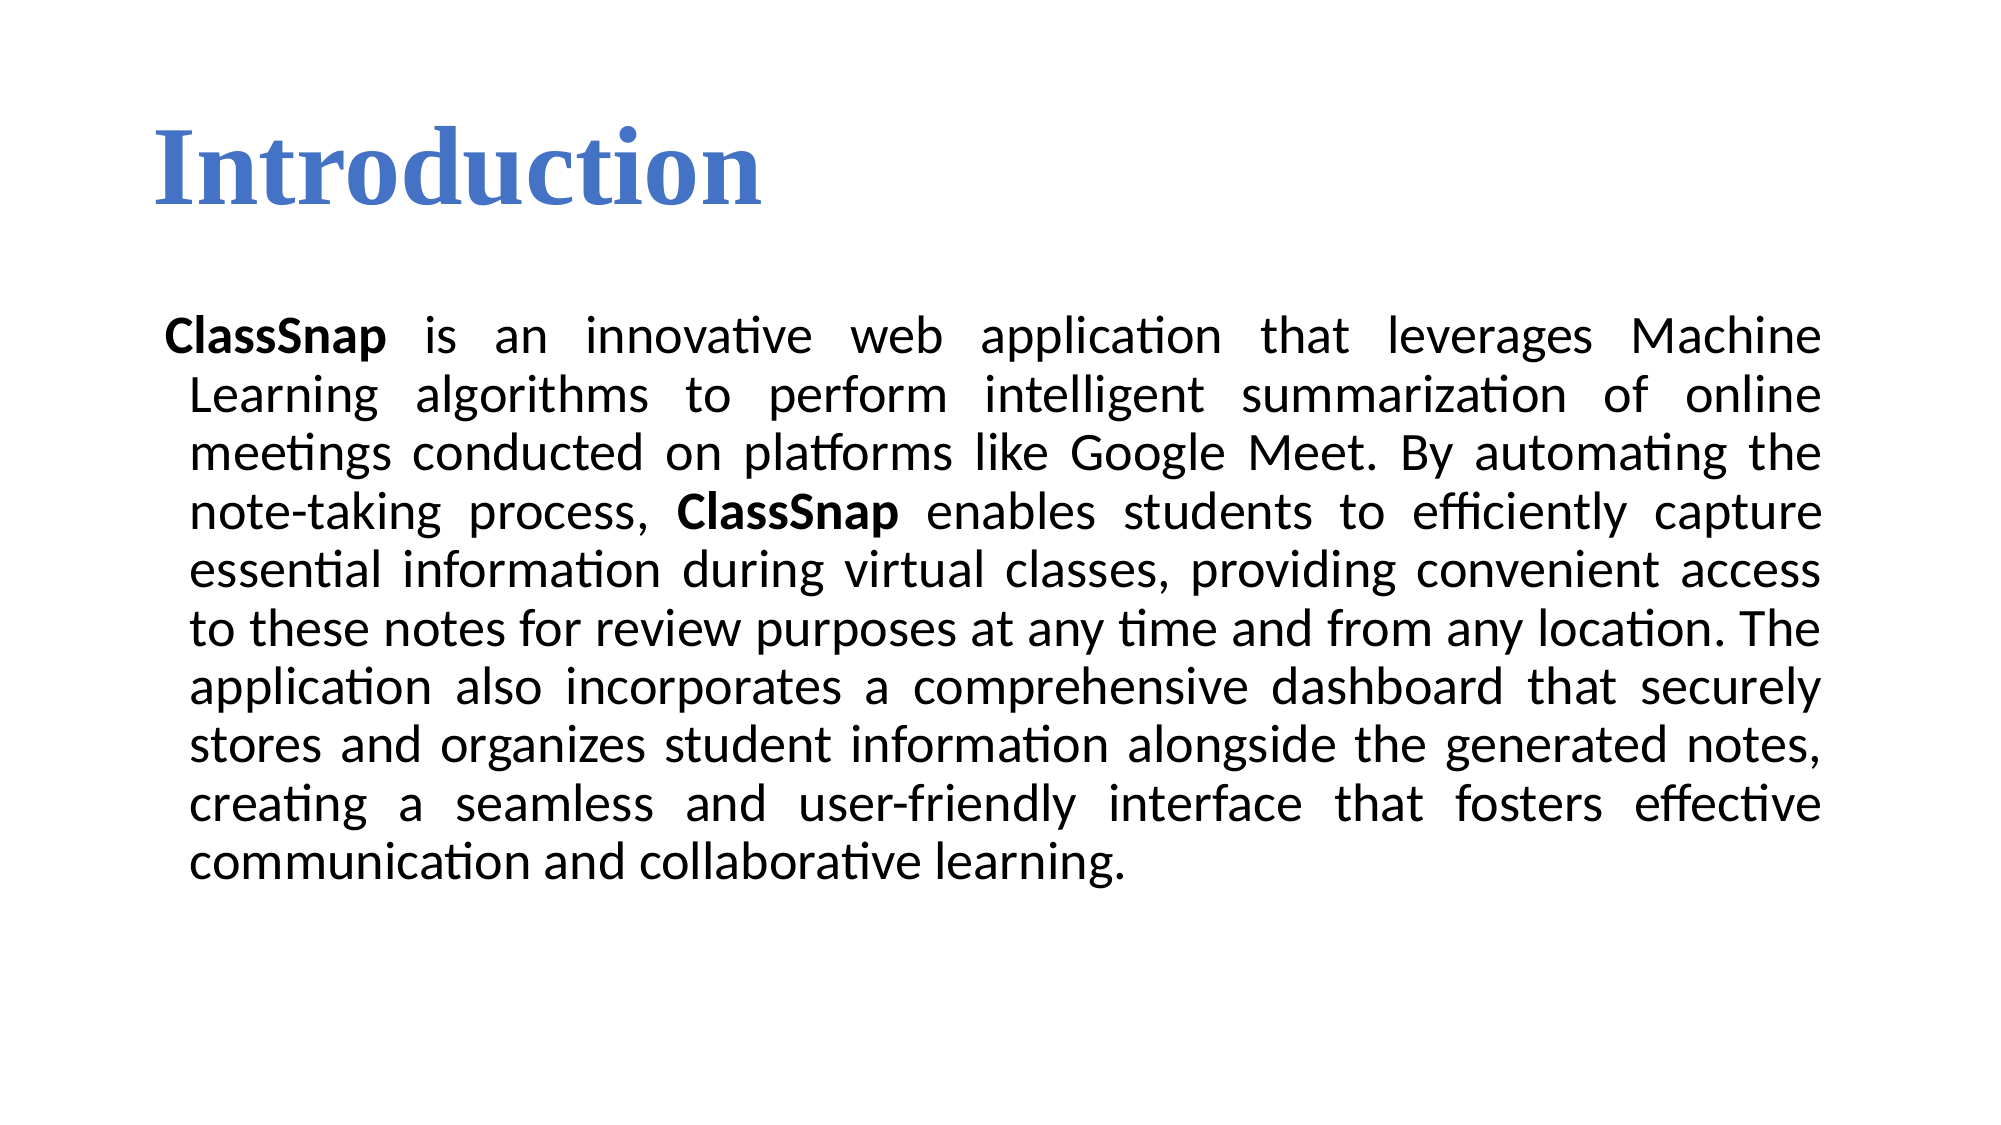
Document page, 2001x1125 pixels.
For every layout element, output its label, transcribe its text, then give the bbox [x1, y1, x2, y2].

title Introduction [137, 59, 1863, 278]
list ClassSnap is an innovative web application that leverages Machine Learning algorithms to perform intelligent summarization of online meetings conducted on platforms like Google Meet. By automating the note-taking process, ClassSnap enables students to efficiently capture essential information during virtual classes, providing convenient access to these notes for review purposes at any time and from any location. The application also incorporates a comprehensive dashboard that securely stores and organizes student information alongside the generated notes, creating a seamless and user-friendly interface that fosters effective communication and collaborative learning. [137, 299, 1840, 1014]
